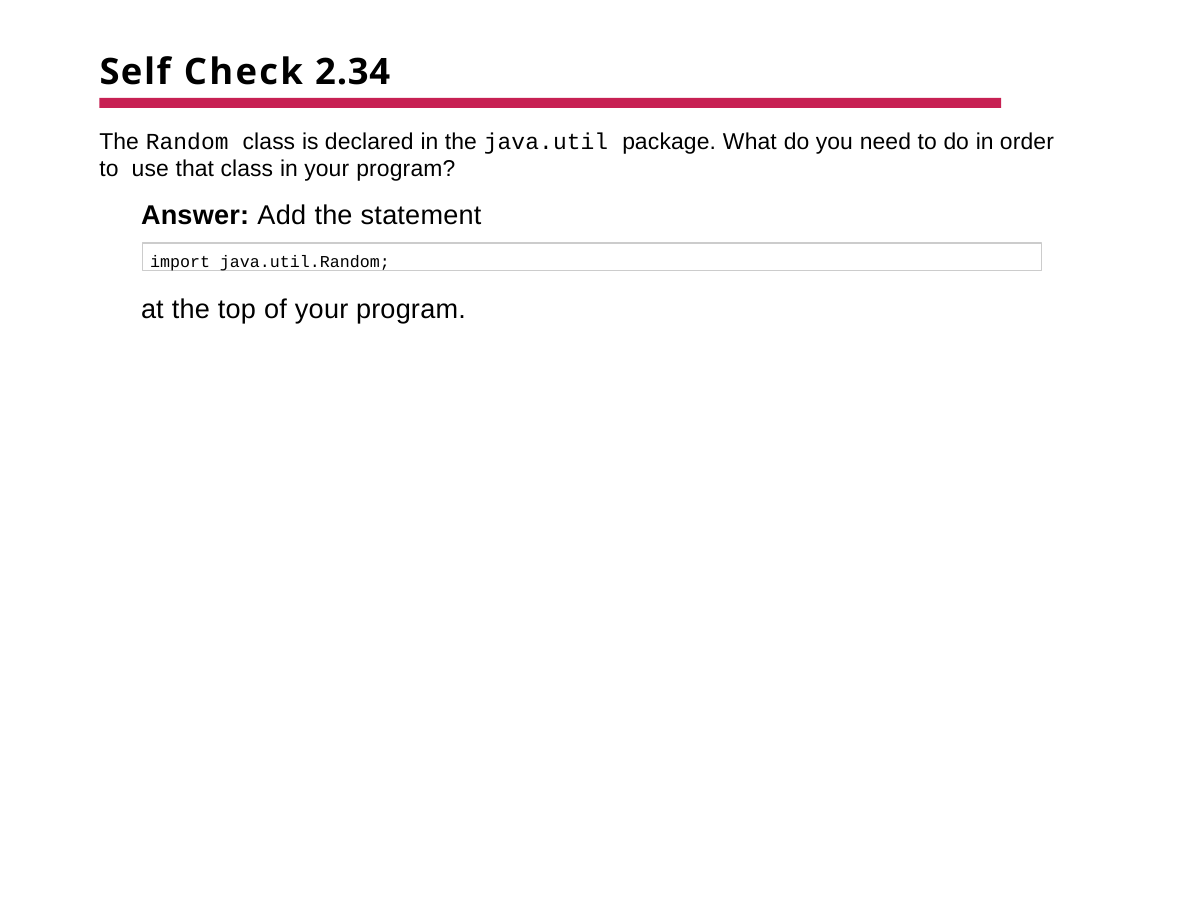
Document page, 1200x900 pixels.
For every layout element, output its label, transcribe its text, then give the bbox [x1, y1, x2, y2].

title Self Check 2.34 [97, 47, 1103, 199]
text_box import java.util.Random; [142, 243, 1042, 271]
text_box at the top of your program. [139, 291, 471, 325]
text_box The Random class is declared in the java.util package. What do you need to do in order to use that class in your program? Answer: Add the statement [97, 126, 1068, 230]
